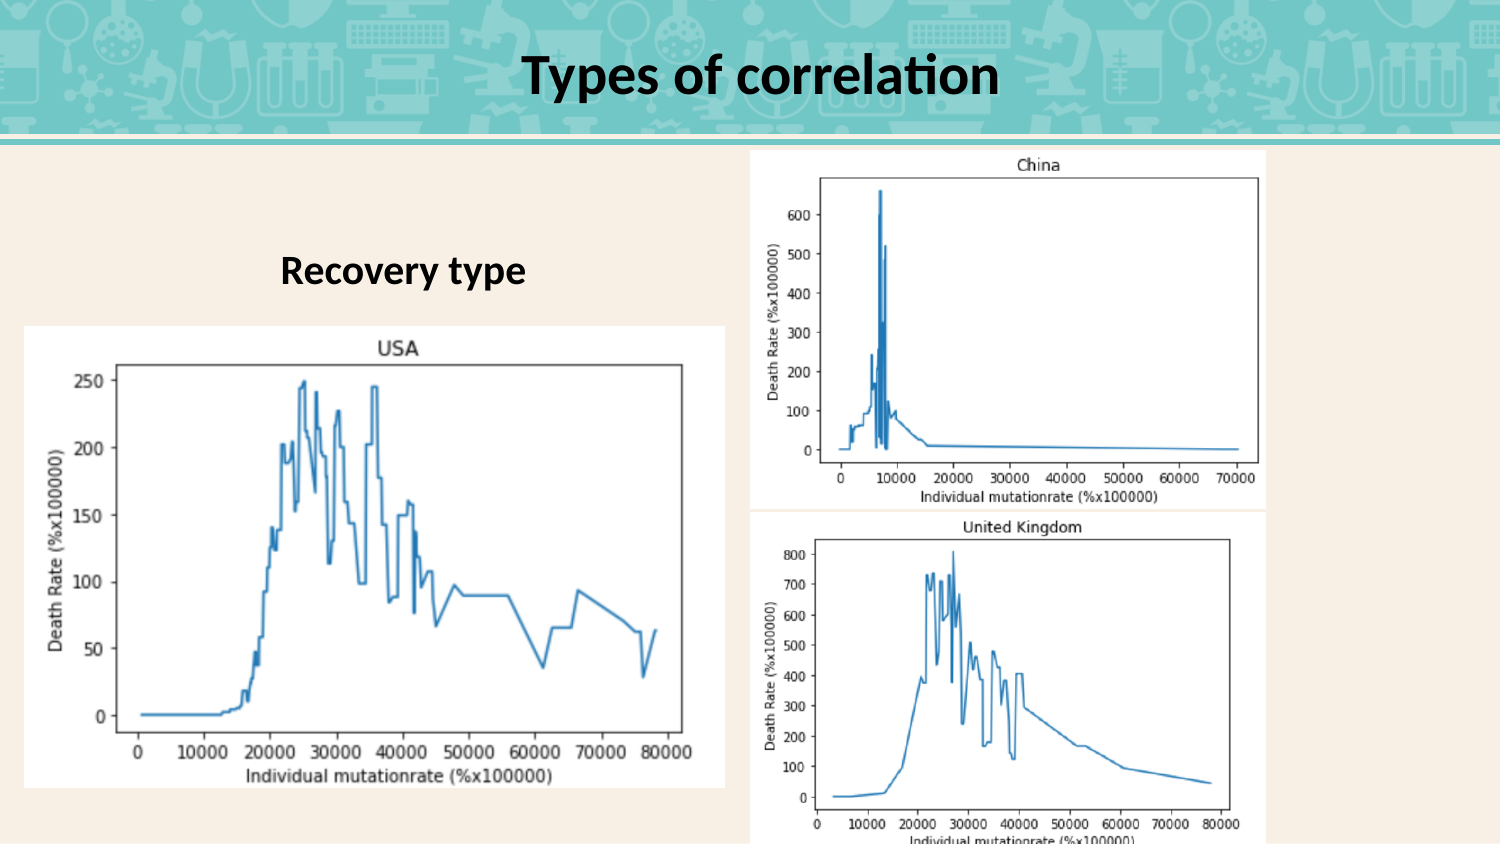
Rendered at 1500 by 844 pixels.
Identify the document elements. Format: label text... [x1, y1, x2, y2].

picture [24, 325, 726, 789]
picture [749, 149, 1266, 509]
text_box Types of correlation [107, 28, 1416, 114]
picture [749, 512, 1266, 844]
text_box Recovery type [265, 235, 744, 301]
picture [0, 0, 1500, 134]
